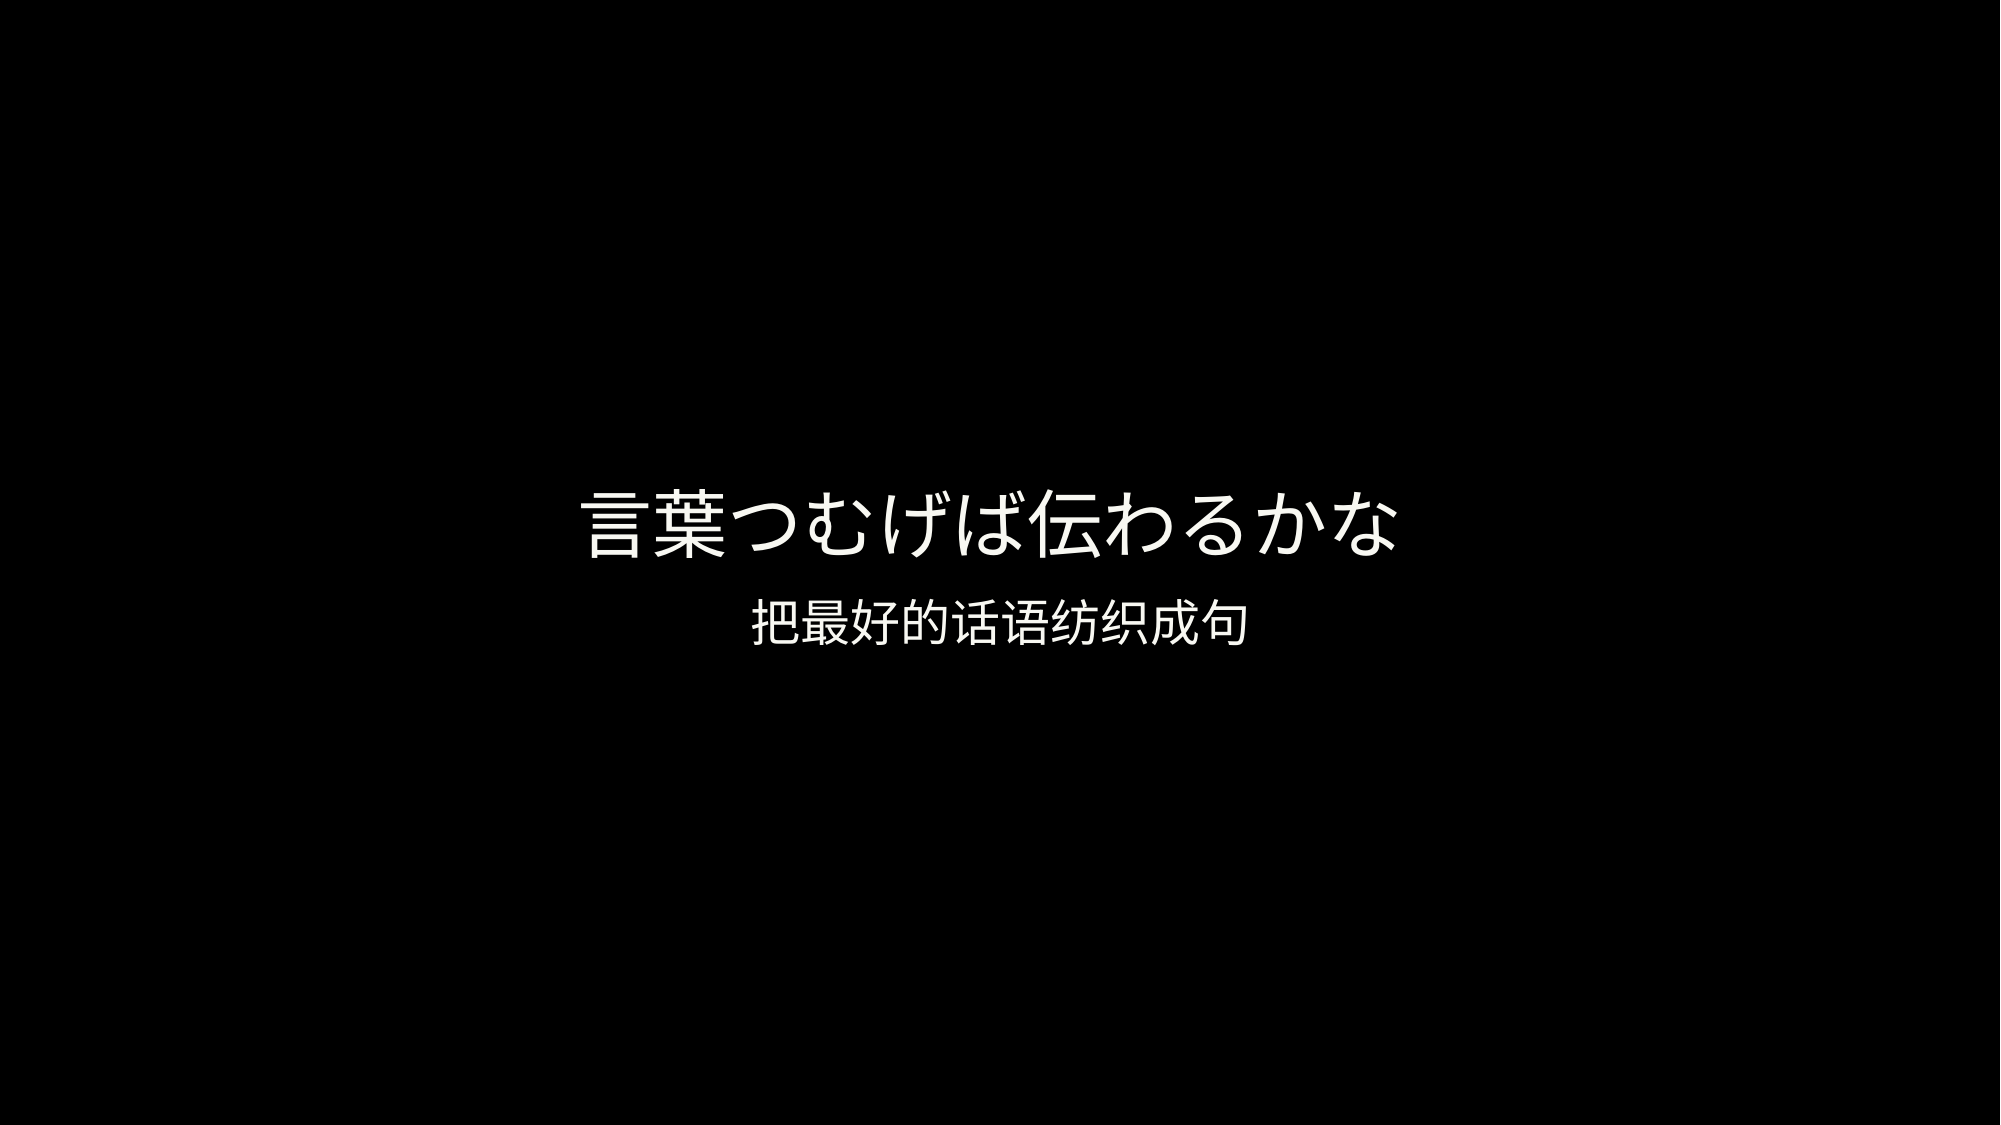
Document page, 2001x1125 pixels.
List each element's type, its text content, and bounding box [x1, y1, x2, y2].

subtitle 把最好的话语纺织成句 [249, 590, 1750, 863]
title 言葉つむげば伝わるかな [166, 184, 1814, 576]
